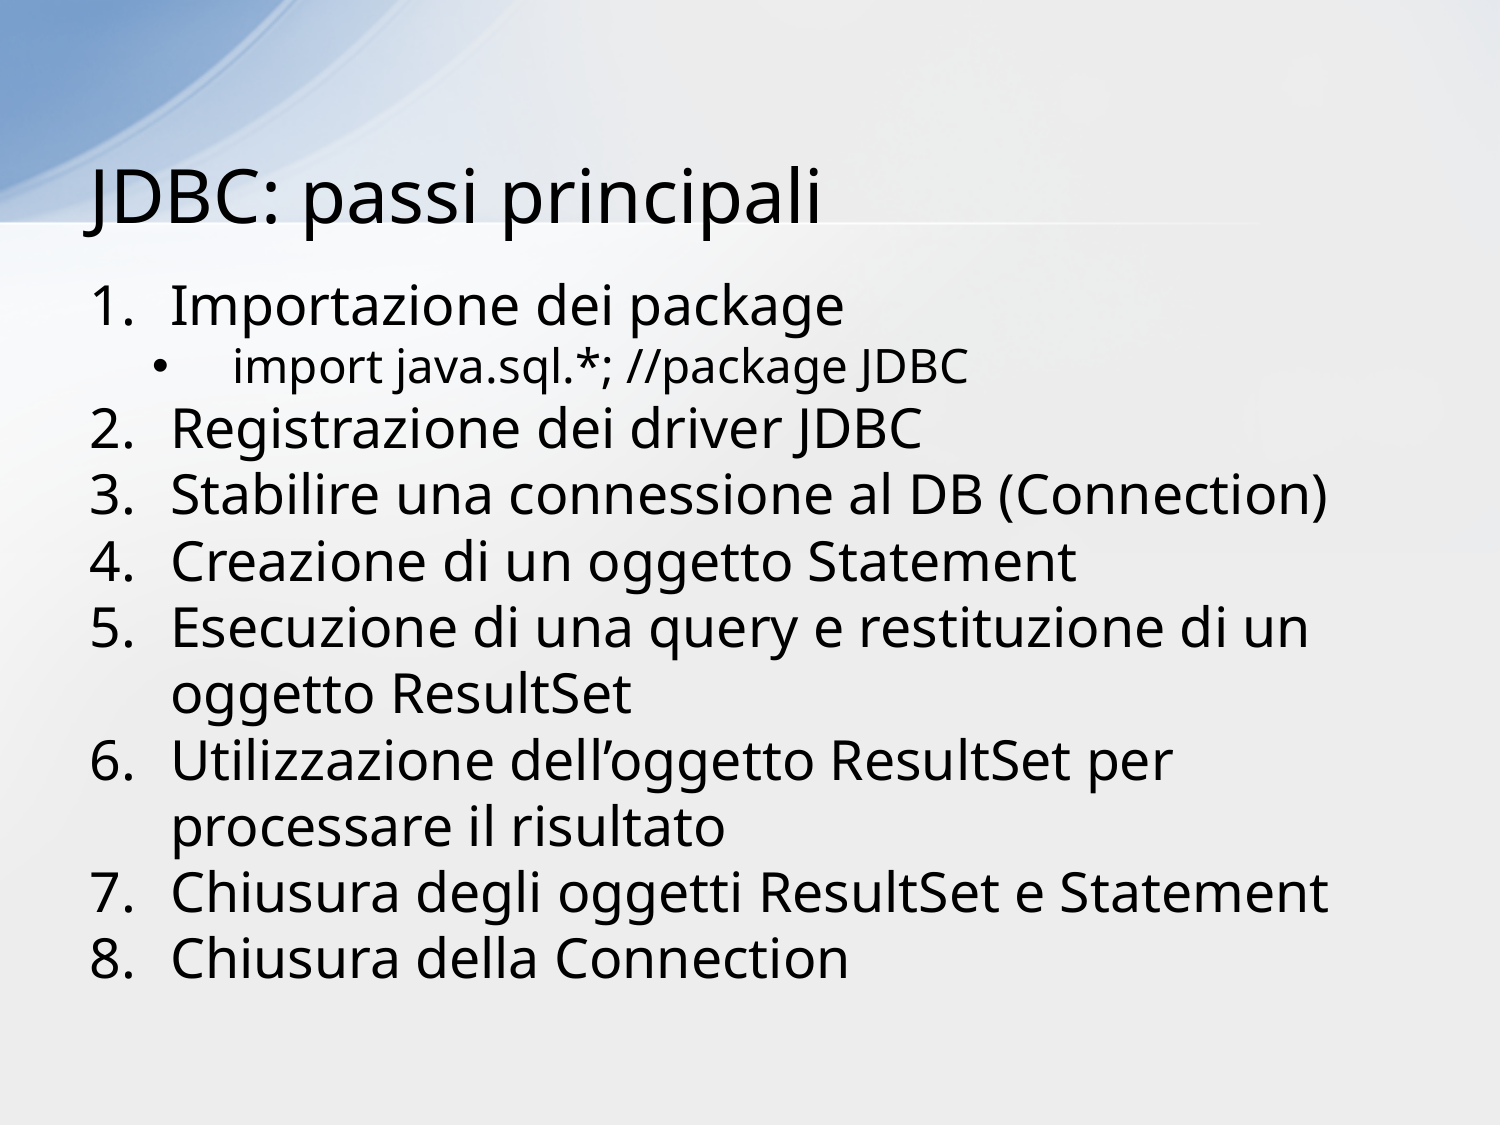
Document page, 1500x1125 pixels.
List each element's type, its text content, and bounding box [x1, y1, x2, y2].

list Importazione dei package import java.sql.*; //package JDBC Registrazione dei driver JDBC Stabilire una connessione al DB (Connection) Creazione di un oggetto Statement Esecuzione di una query e restituzione di un oggetto ResultSet Utilizzazione dell’oggetto ResultSet per processare il risultato Chiusura degli oggetti ResultSet e Statement Chiusura della Connection [75, 262, 1425, 1005]
picture [0, 0, 1500, 1125]
title JDBC: passi principali [75, 58, 1425, 247]
